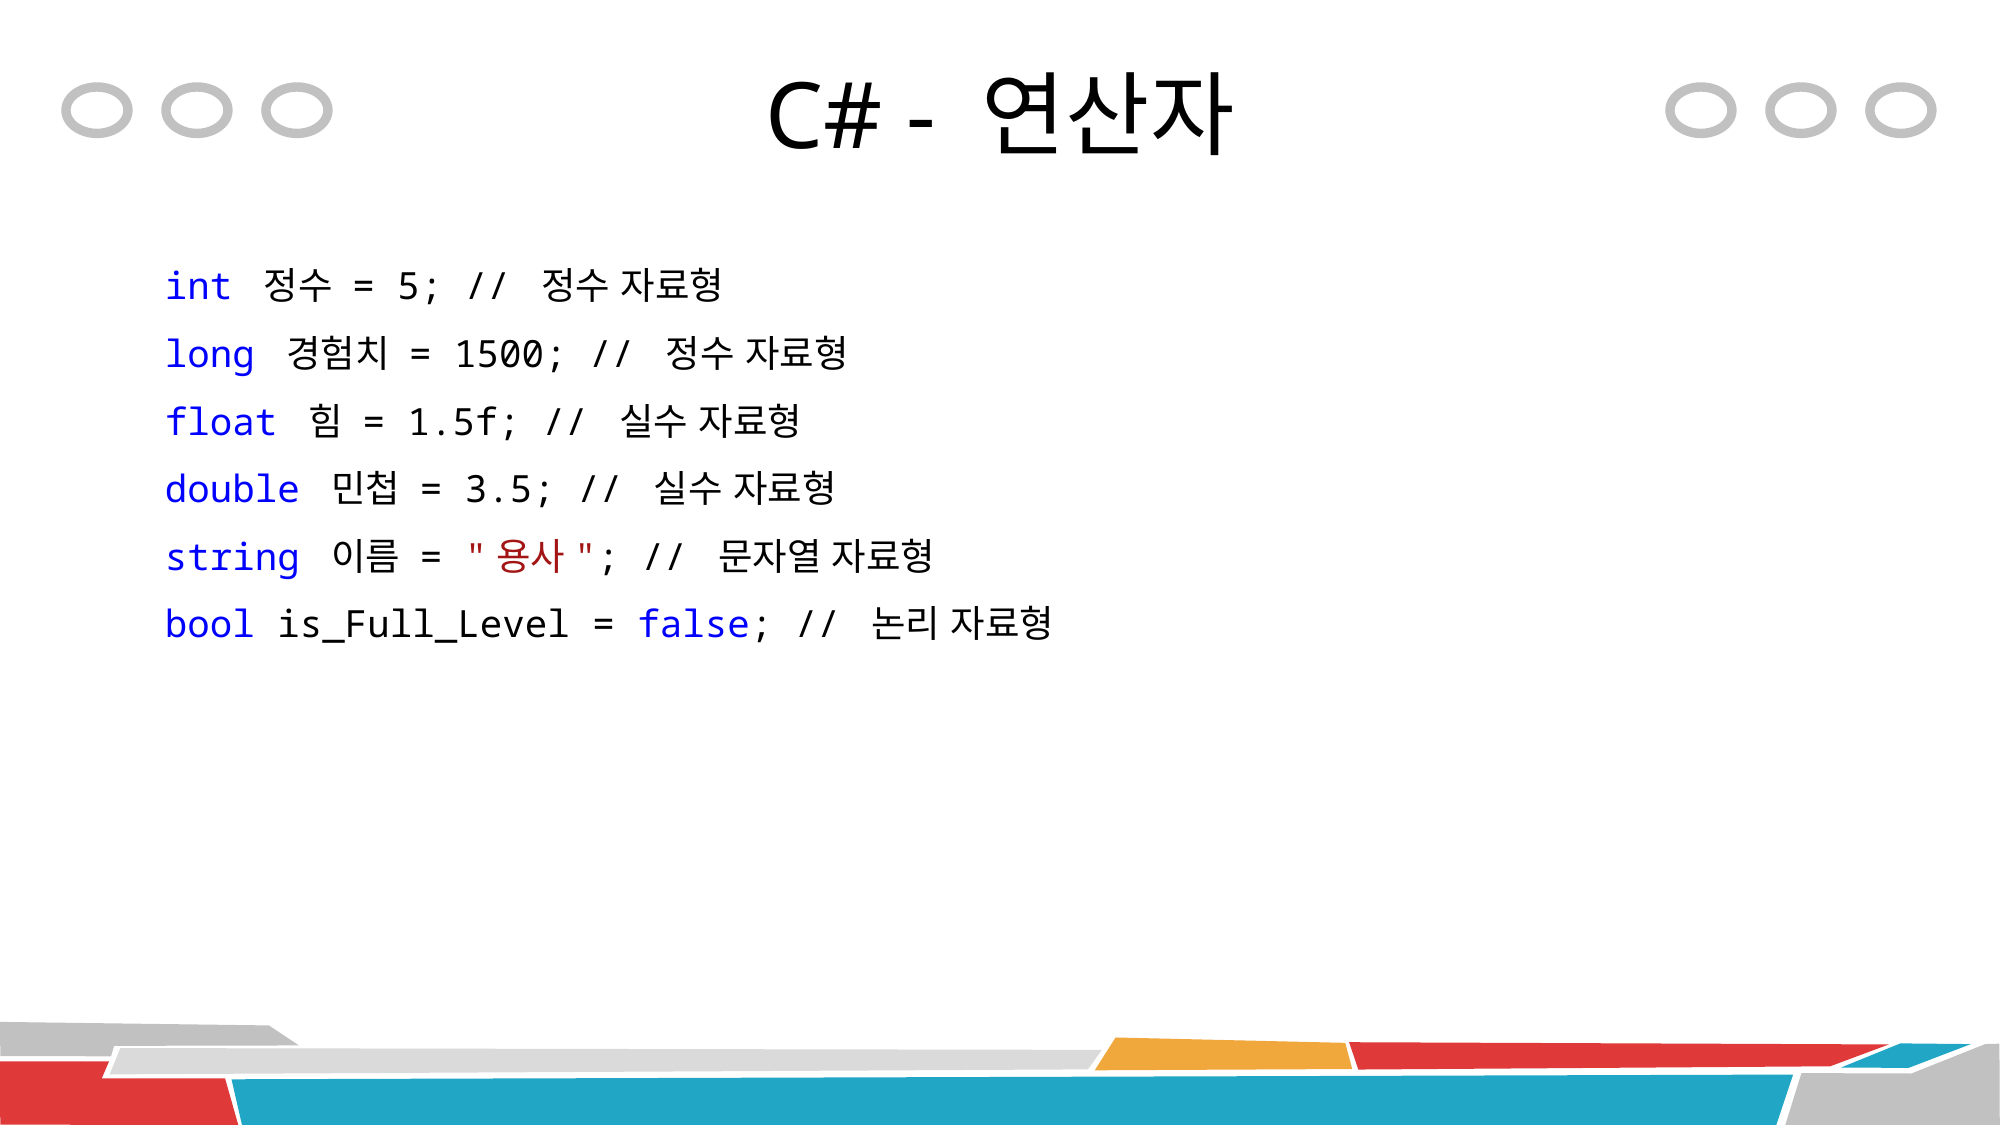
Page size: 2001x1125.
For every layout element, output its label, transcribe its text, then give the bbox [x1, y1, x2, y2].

title C# - 연산자 [350, 18, 1650, 206]
text_box int 정수 = 5; // 정수 자료형 long 경험치 = 1500; // 정수 자료형 float 힘 = 1.5f; // 실수 자료형 double 민첩 = 3.5; // 실수 자료형 string 이름 = "용사"; // 문자열 자료형 bool is_Full_Level = false; // 논리 자료형 [60, 232, 1174, 720]
